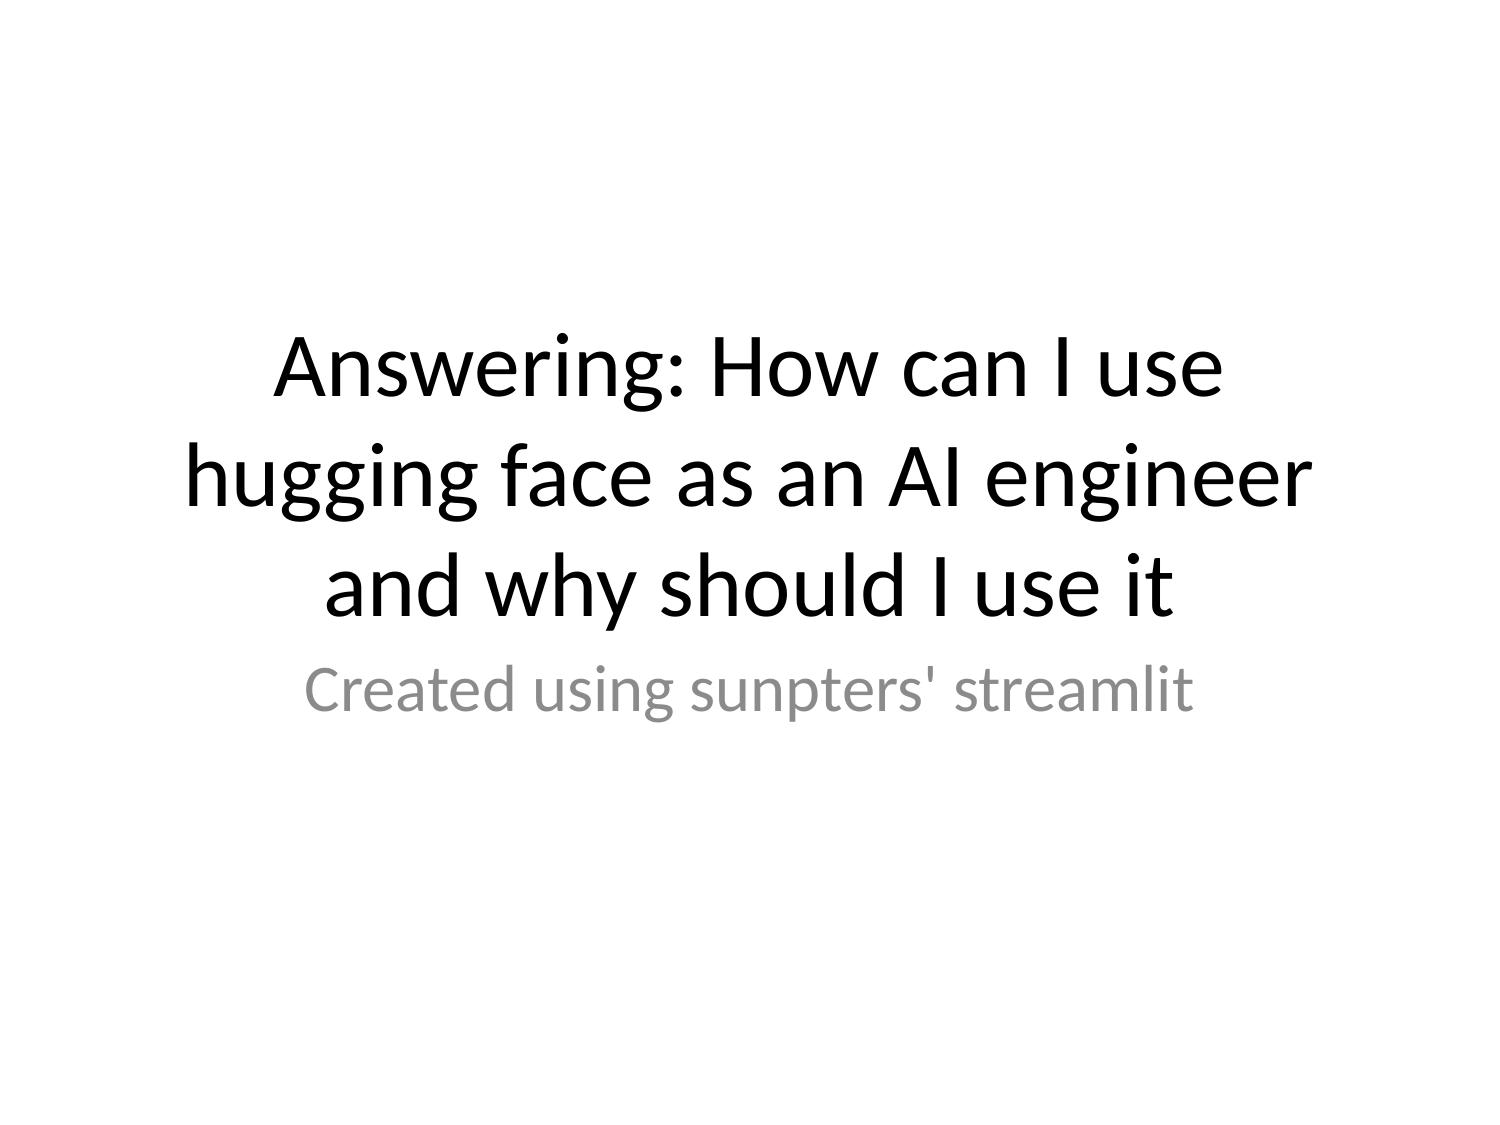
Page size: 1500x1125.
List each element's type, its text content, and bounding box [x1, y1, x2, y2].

title Answering: How can I use hugging face as an AI engineer and why should I use it [112, 349, 1388, 591]
subtitle Created using sunpters' streamlit [225, 637, 1275, 925]
